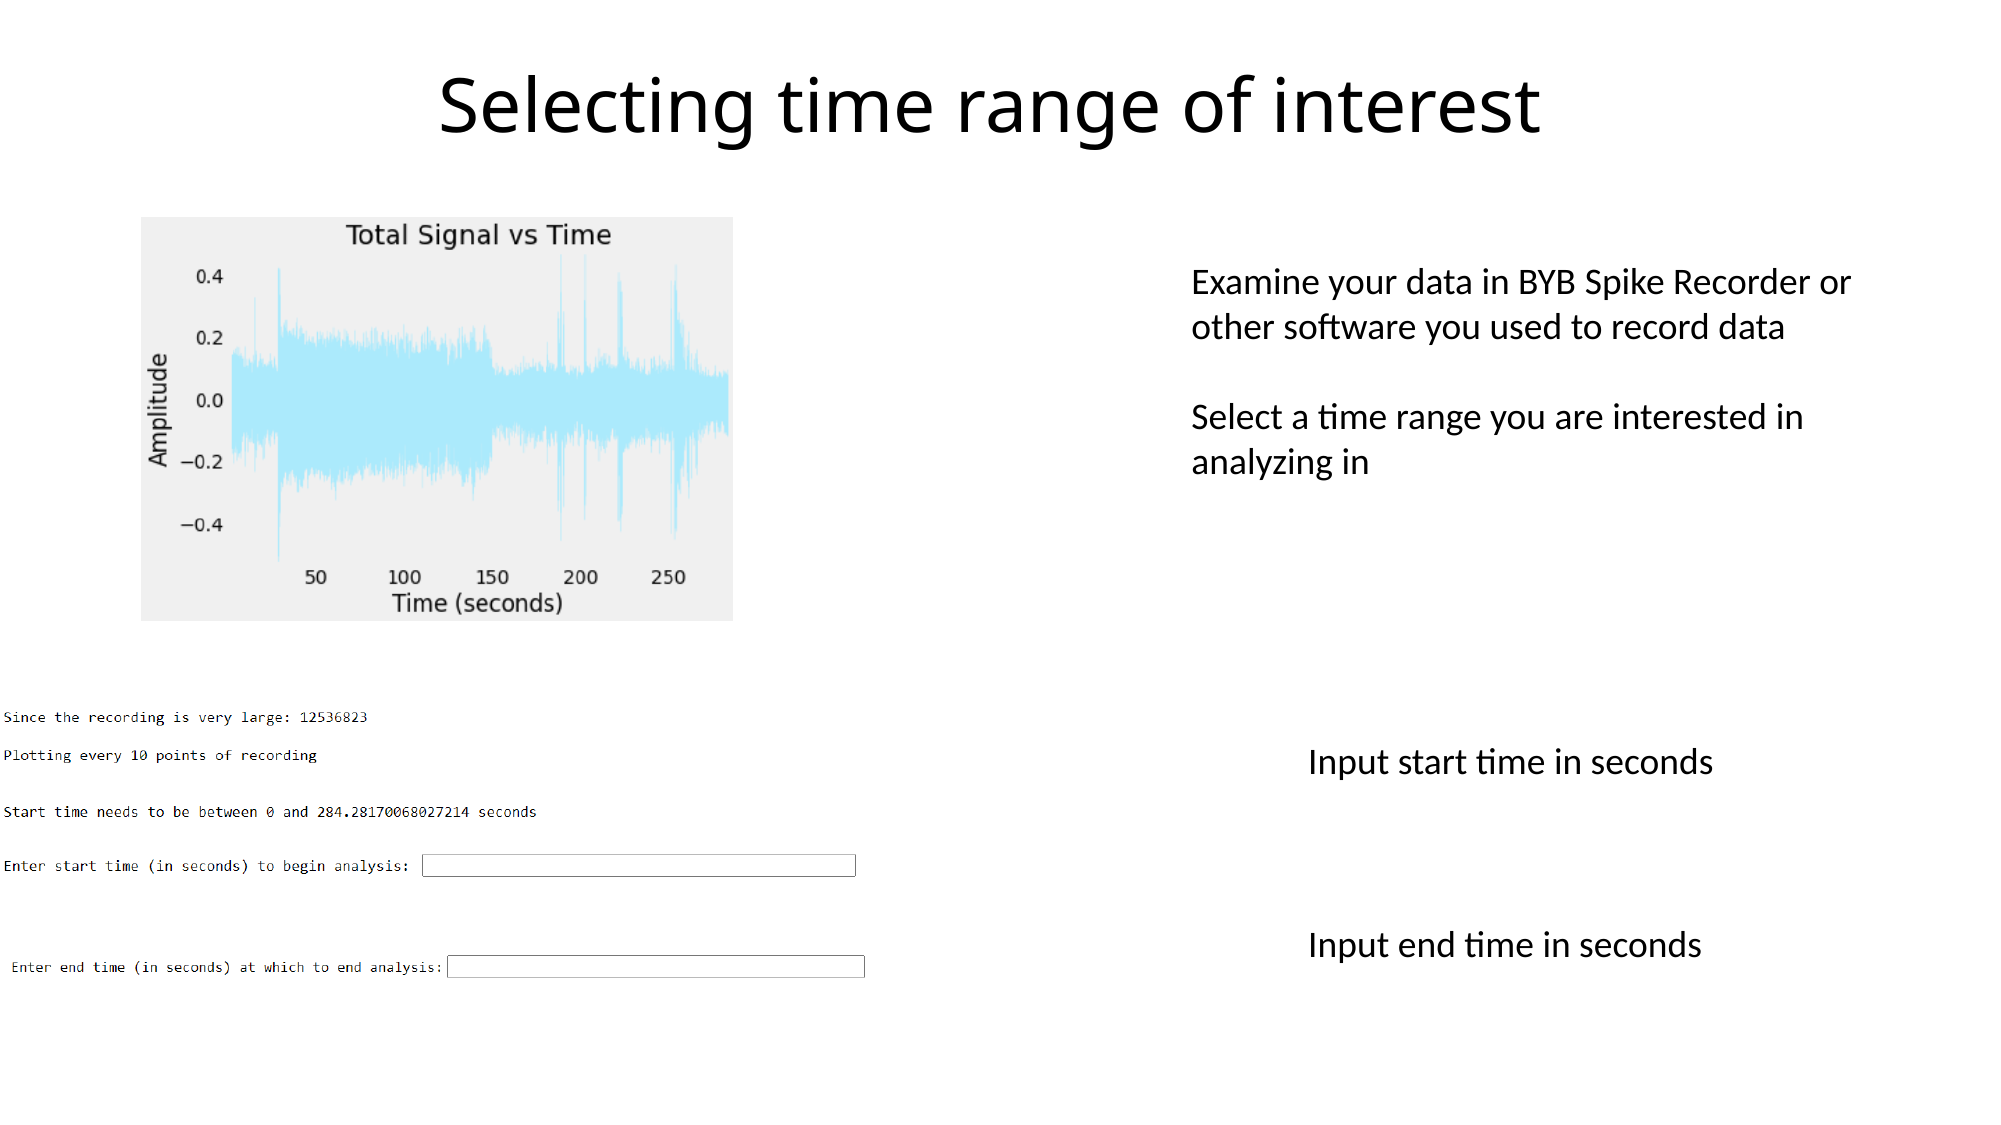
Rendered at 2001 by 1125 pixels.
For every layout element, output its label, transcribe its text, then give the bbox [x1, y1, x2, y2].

text_box Input end time in seconds [1293, 912, 1750, 973]
text_box Examine your data in BYB Spike Recorder or other software you used to record data Select a time range you are interested in analyzing in [1176, 249, 1872, 490]
picture [0, 700, 874, 880]
picture [0, 943, 876, 985]
title Selecting time range of interest [137, 0, 1863, 218]
picture [141, 217, 733, 621]
text_box Input start time in seconds [1293, 729, 2000, 790]
